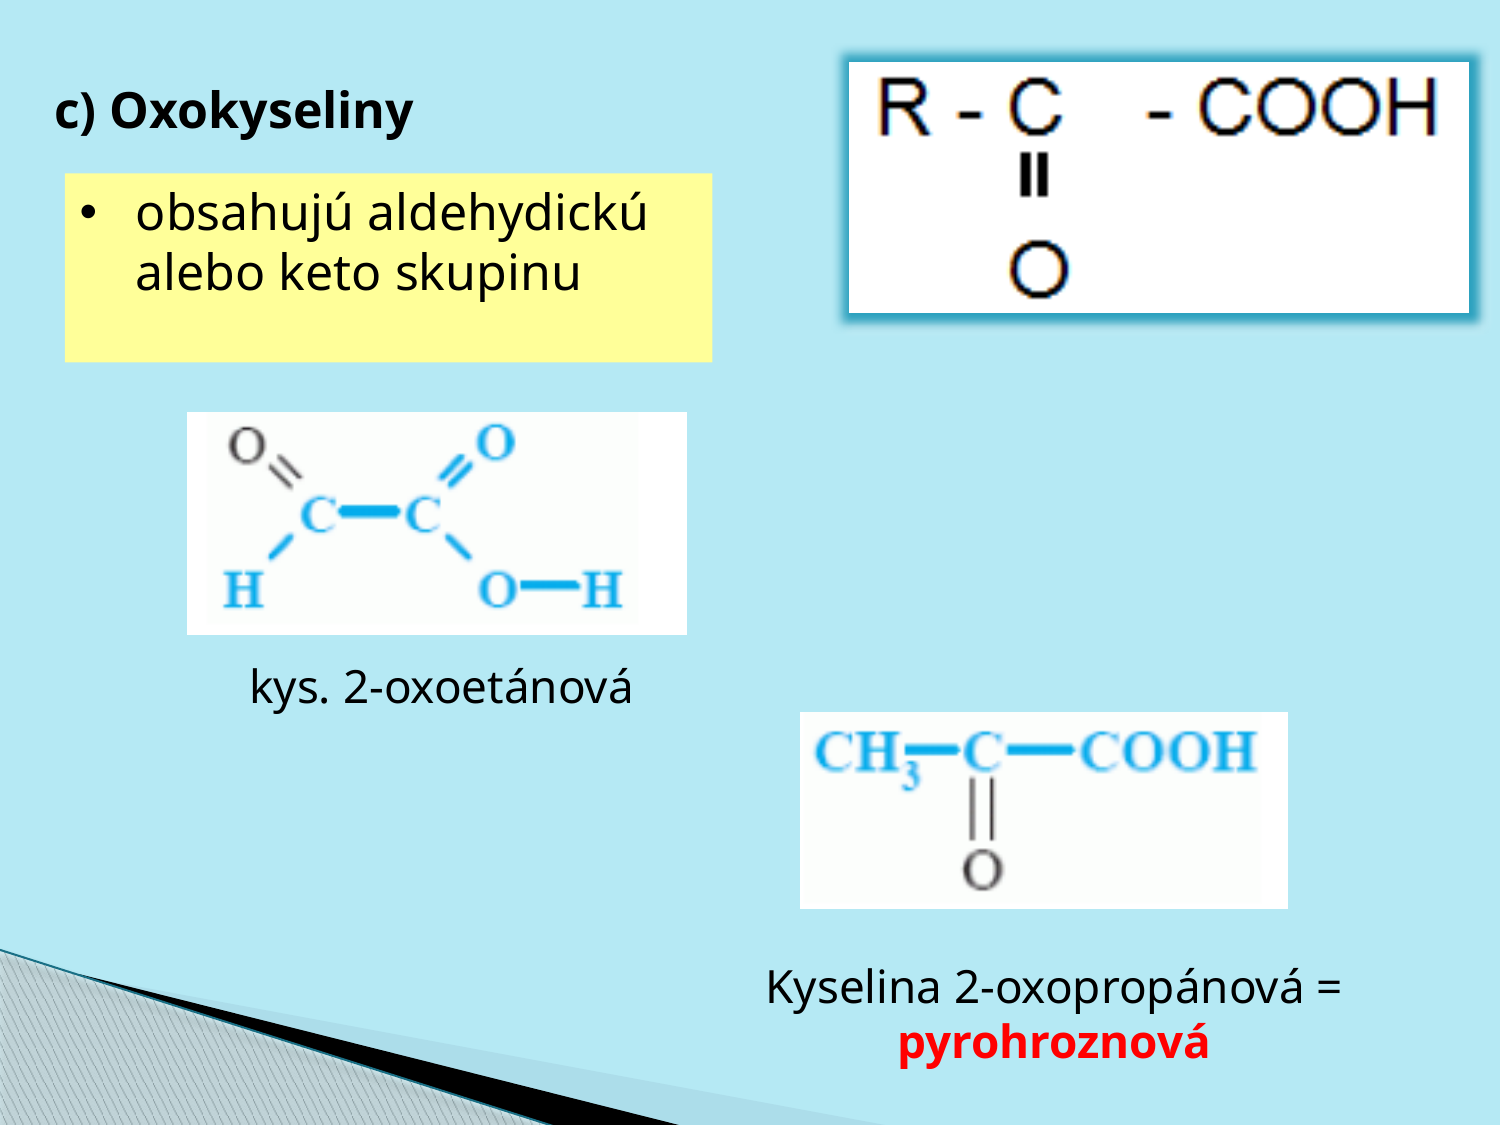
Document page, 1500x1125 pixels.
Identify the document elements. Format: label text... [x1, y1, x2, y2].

text_box obsahujú aldehydickú alebo keto skupinu [64, 173, 713, 363]
picture [799, 712, 1288, 910]
picture [849, 62, 1469, 313]
picture [187, 412, 688, 635]
text_box c) Oxokyseliny [39, 56, 833, 161]
text_box Kyselina 2-oxopropánová = pyrohroznová [699, 949, 1409, 1069]
text_box kys. 2-oxoetánová [87, 650, 797, 729]
